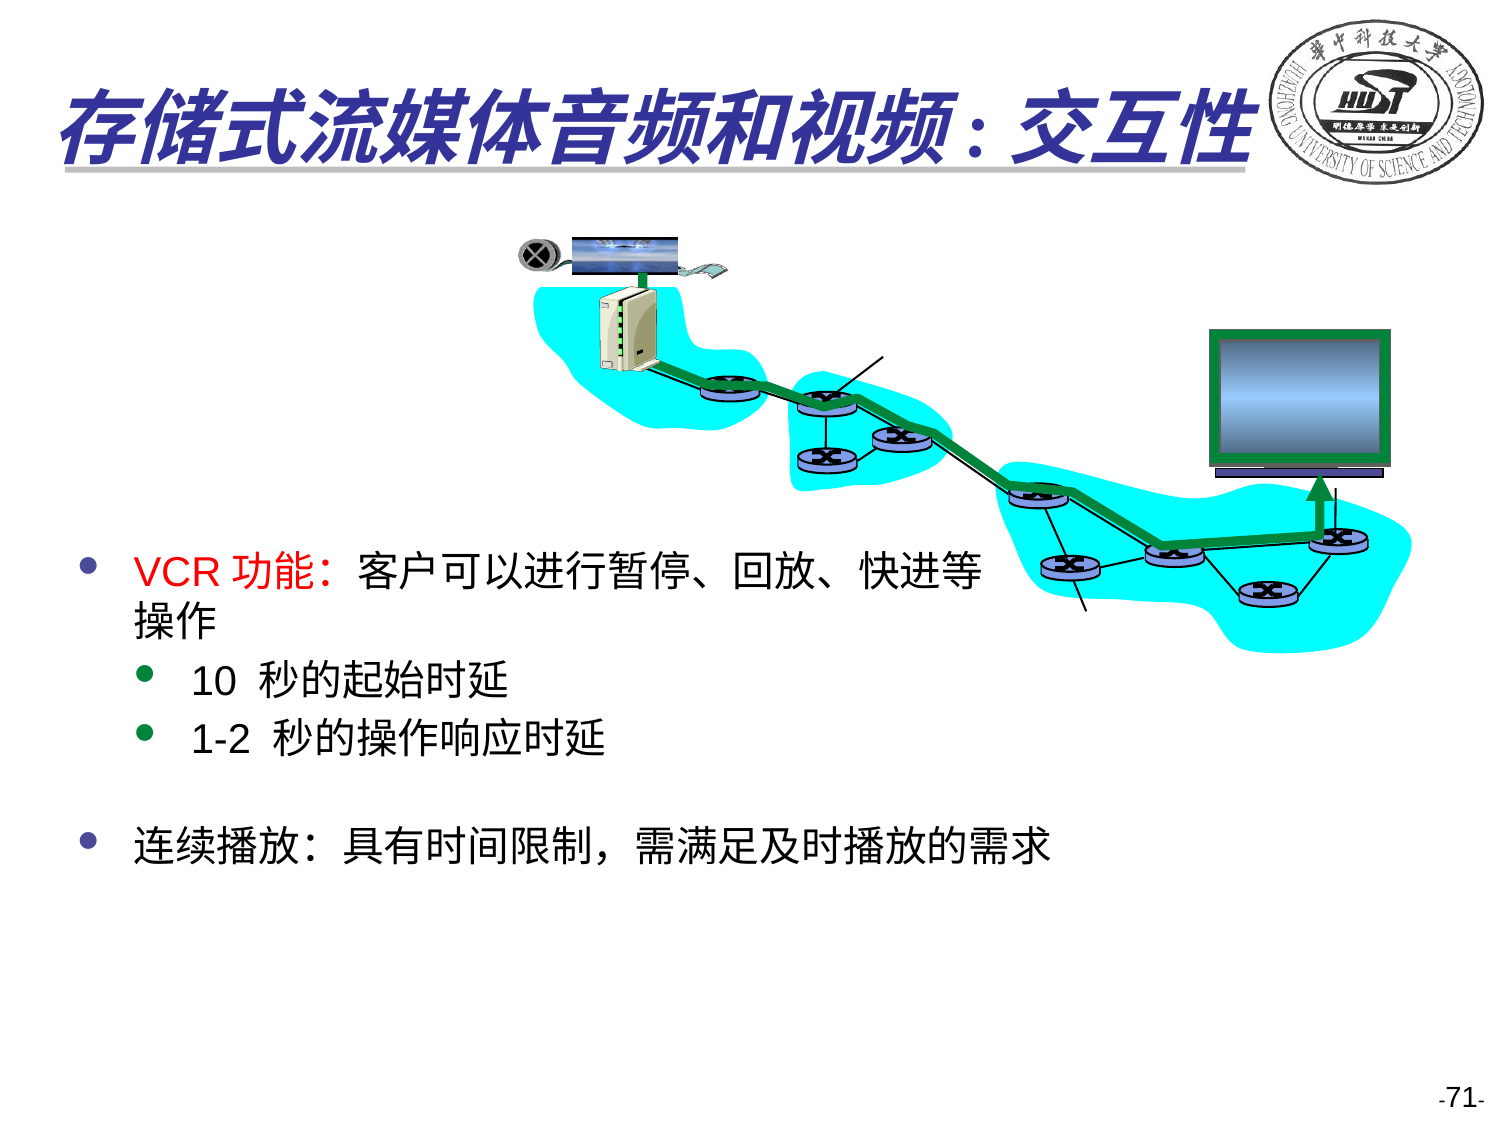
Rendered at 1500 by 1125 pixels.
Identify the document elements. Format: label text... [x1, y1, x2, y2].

slide_number -71- [1149, 1070, 1500, 1125]
title 存储式流媒体音频和视频:交互性 [37, 38, 1450, 181]
text_box 连续播放：具有时间限制，需满足及时播放的需求 [62, 812, 1131, 893]
text_box VCR功能：客户可以进行暂停、回放、快进等操作 10 秒的起始时延 1-2 秒的操作响应时延 [62, 537, 1000, 812]
picture [1257, 18, 1489, 185]
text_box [517, 226, 1424, 657]
